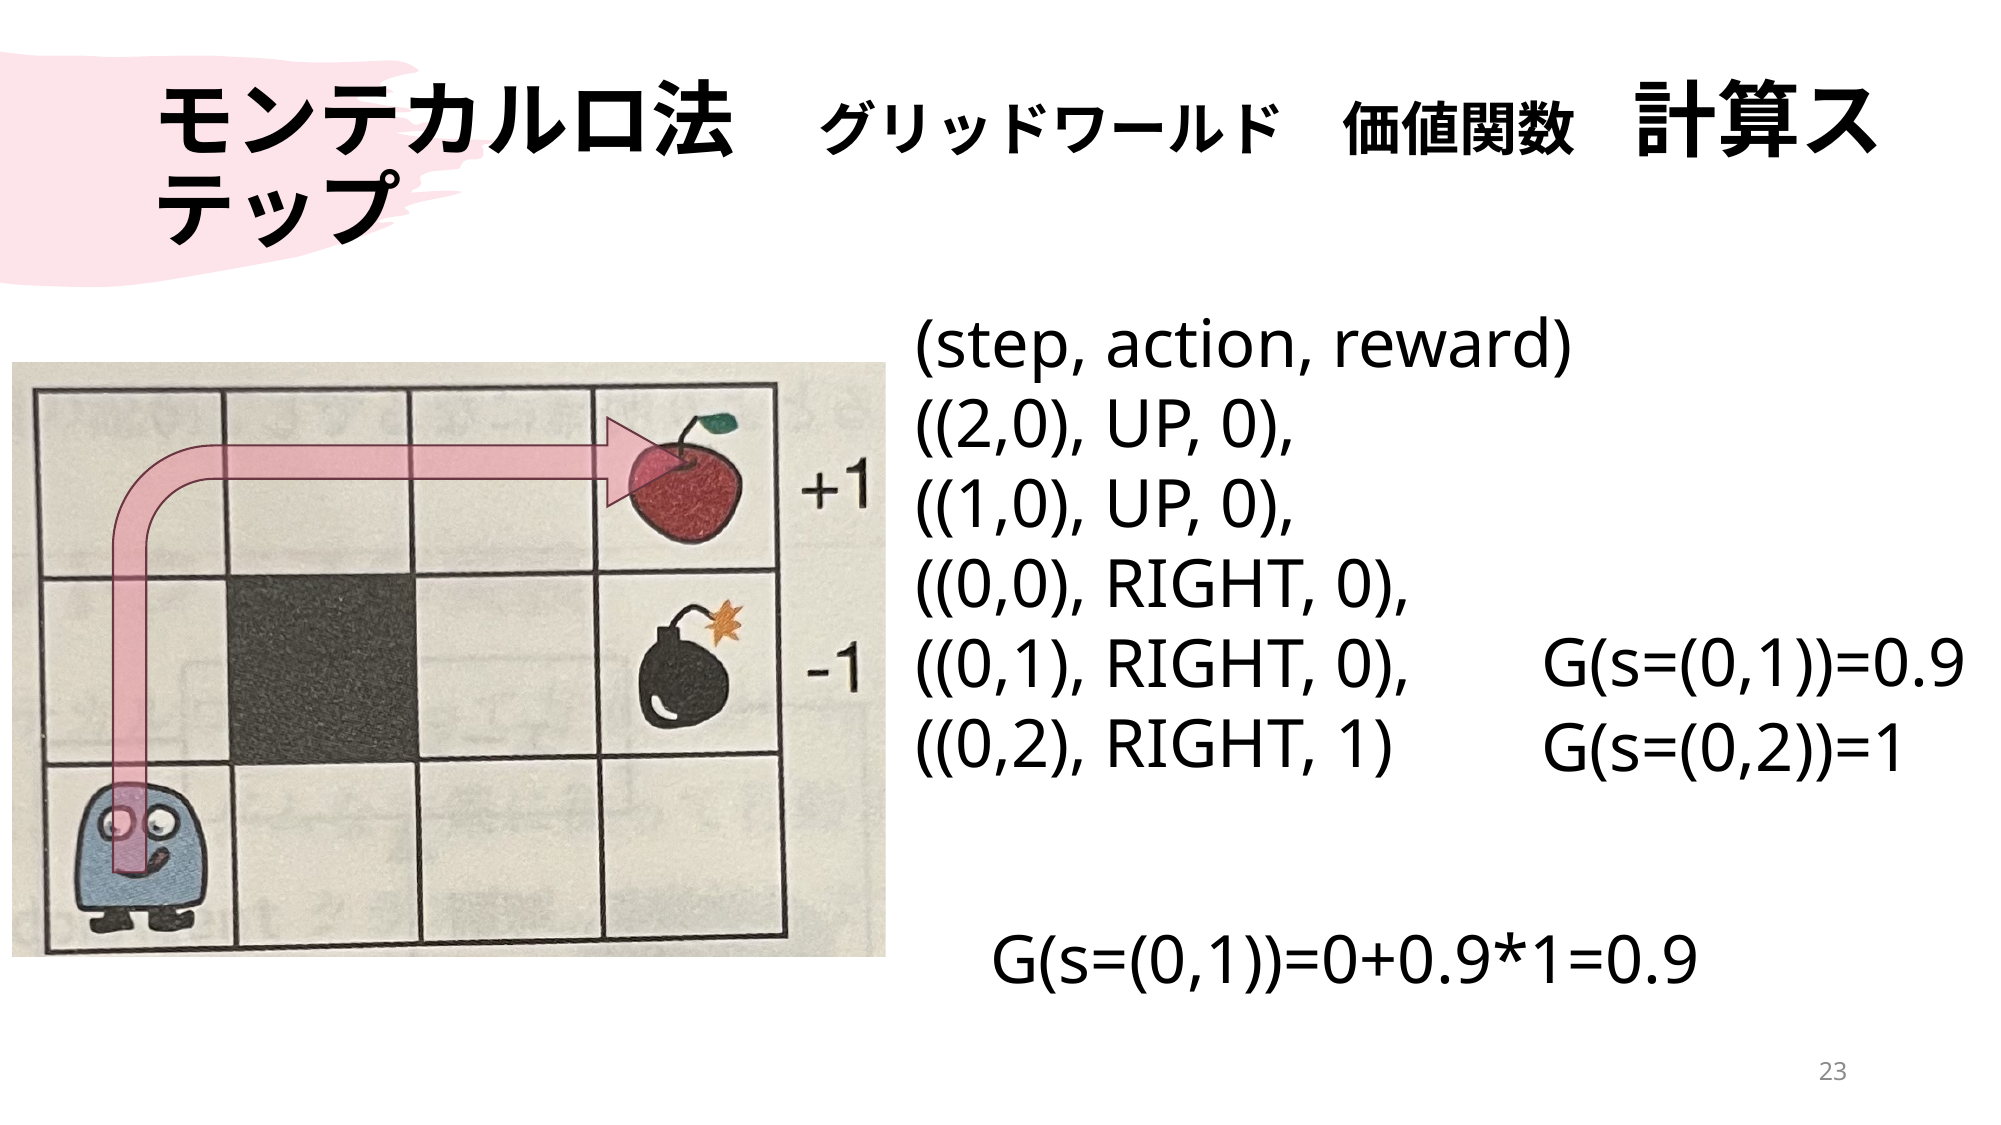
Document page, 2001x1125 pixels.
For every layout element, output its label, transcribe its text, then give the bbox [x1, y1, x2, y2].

text_box G(s=(0,1))=0.9 [1526, 611, 2000, 707]
slide_number 23 [1412, 1042, 1863, 1103]
picture [12, 362, 886, 957]
title モンテカルロ法 グリッドワールド 価値関数 計算ステップ [137, 59, 1910, 278]
text_box G(s=(0,2))=1 [1526, 707, 1988, 793]
text_box (step, action, reward) ((2,0), UP, 0), ((1,0), UP, 0), ((0,0), RIGHT, 0), ((0,1), RIGHT, 0), ((0,2), RIGHT, 1) [900, 293, 1638, 788]
text_box G(s=(0,1))=0+0.9*1=0.9 [975, 909, 1742, 1004]
